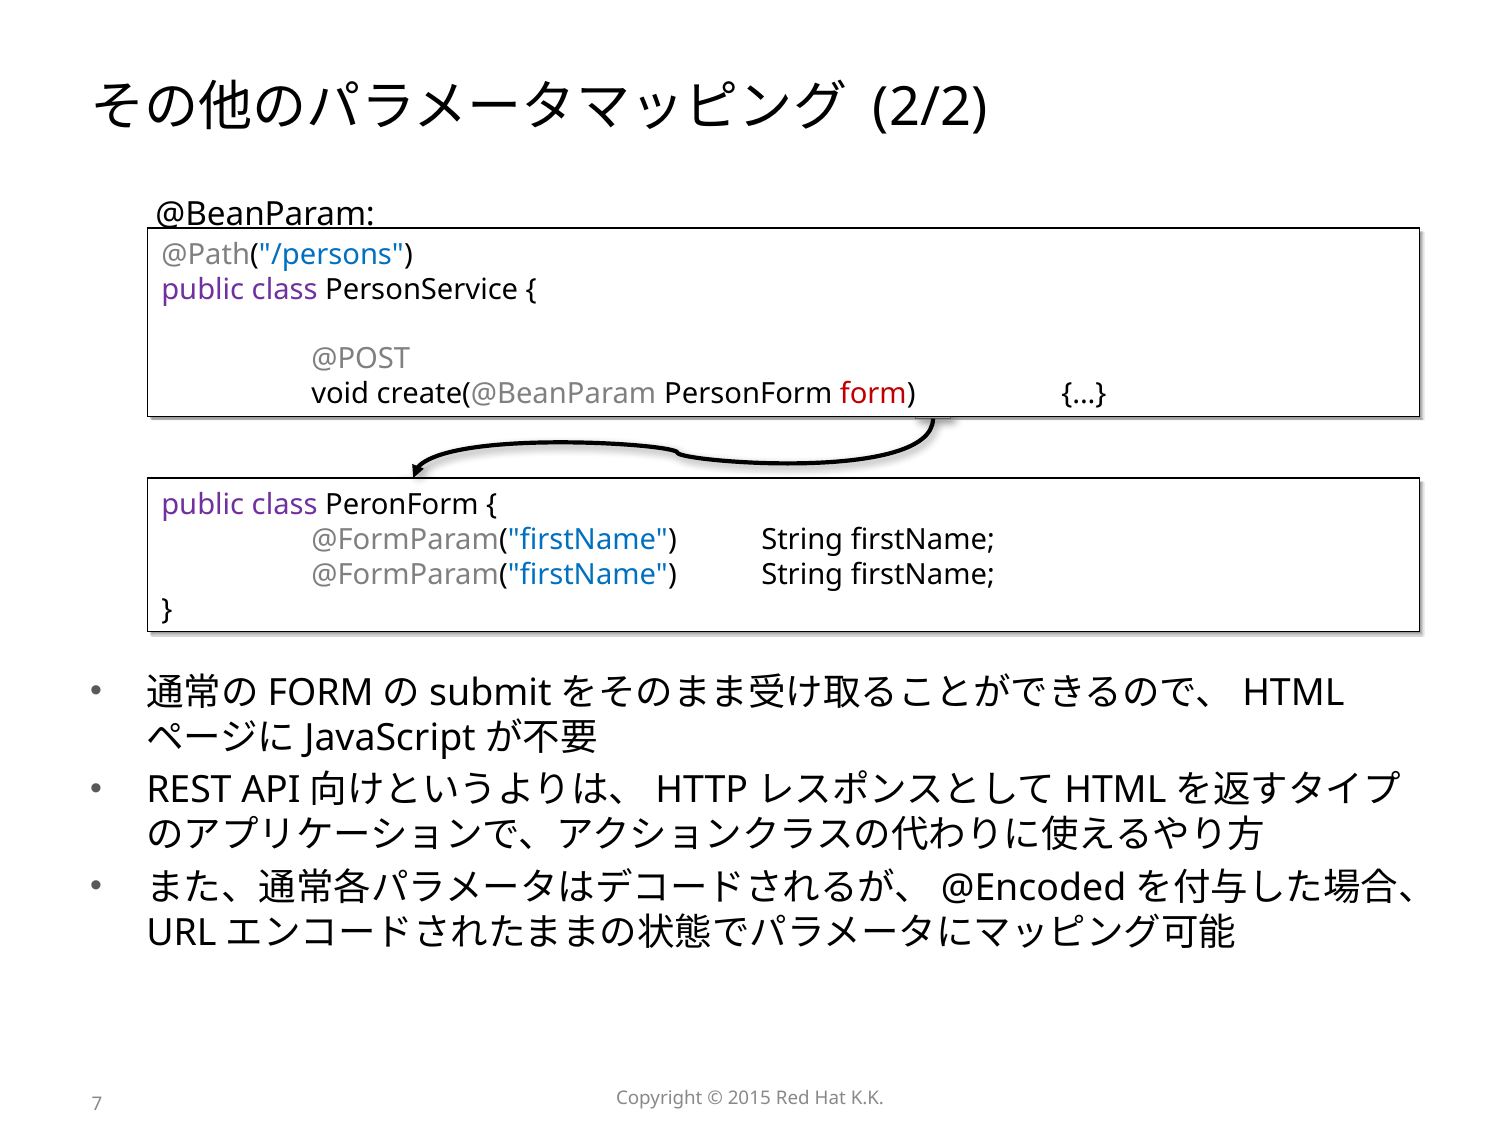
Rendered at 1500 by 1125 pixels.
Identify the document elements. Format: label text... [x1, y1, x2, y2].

slide_number 7 [76, 1082, 160, 1125]
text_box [643, 188, 704, 709]
list 通常のFORMのsubmitをそのまま受け取ることができるので、HTMLページにJavaScriptが不要 REST API向けというよりは、HTTPレスポンスとしてHTMLを返すタイプのアプリケーションで、アクションクラスの代わりに使えるやり方 また、通常各パラメータはデコードされるが、@Encodedを付与した場合、URLエンコードされたままの状態でパラメータにマッピング可能 [75, 187, 1425, 1059]
footer Copyright © 2015 Red Hat K.K. [430, 1082, 1069, 1119]
text_box @Path("/persons") public class PersonService { @POST void create(@BeanParam PersonForm form) {...} [708, 228, 1420, 417]
text_box @Path("/persons") public class PersonService { @POST void create(@BeanParam PersonForm form) {...} [147, 228, 638, 417]
text_box public class PeronForm { @FormParam("firstName") String firstName; @FormParam("firstName") String firstName; } [708, 478, 1420, 632]
text_box public class PeronForm { @FormParam("firstName") String firstName; @FormParam("firstName") String firstName; } [147, 478, 638, 632]
text_box @BeanParam: [149, 184, 382, 240]
title その他のパラメータマッピング (2/2) [75, 45, 1425, 163]
